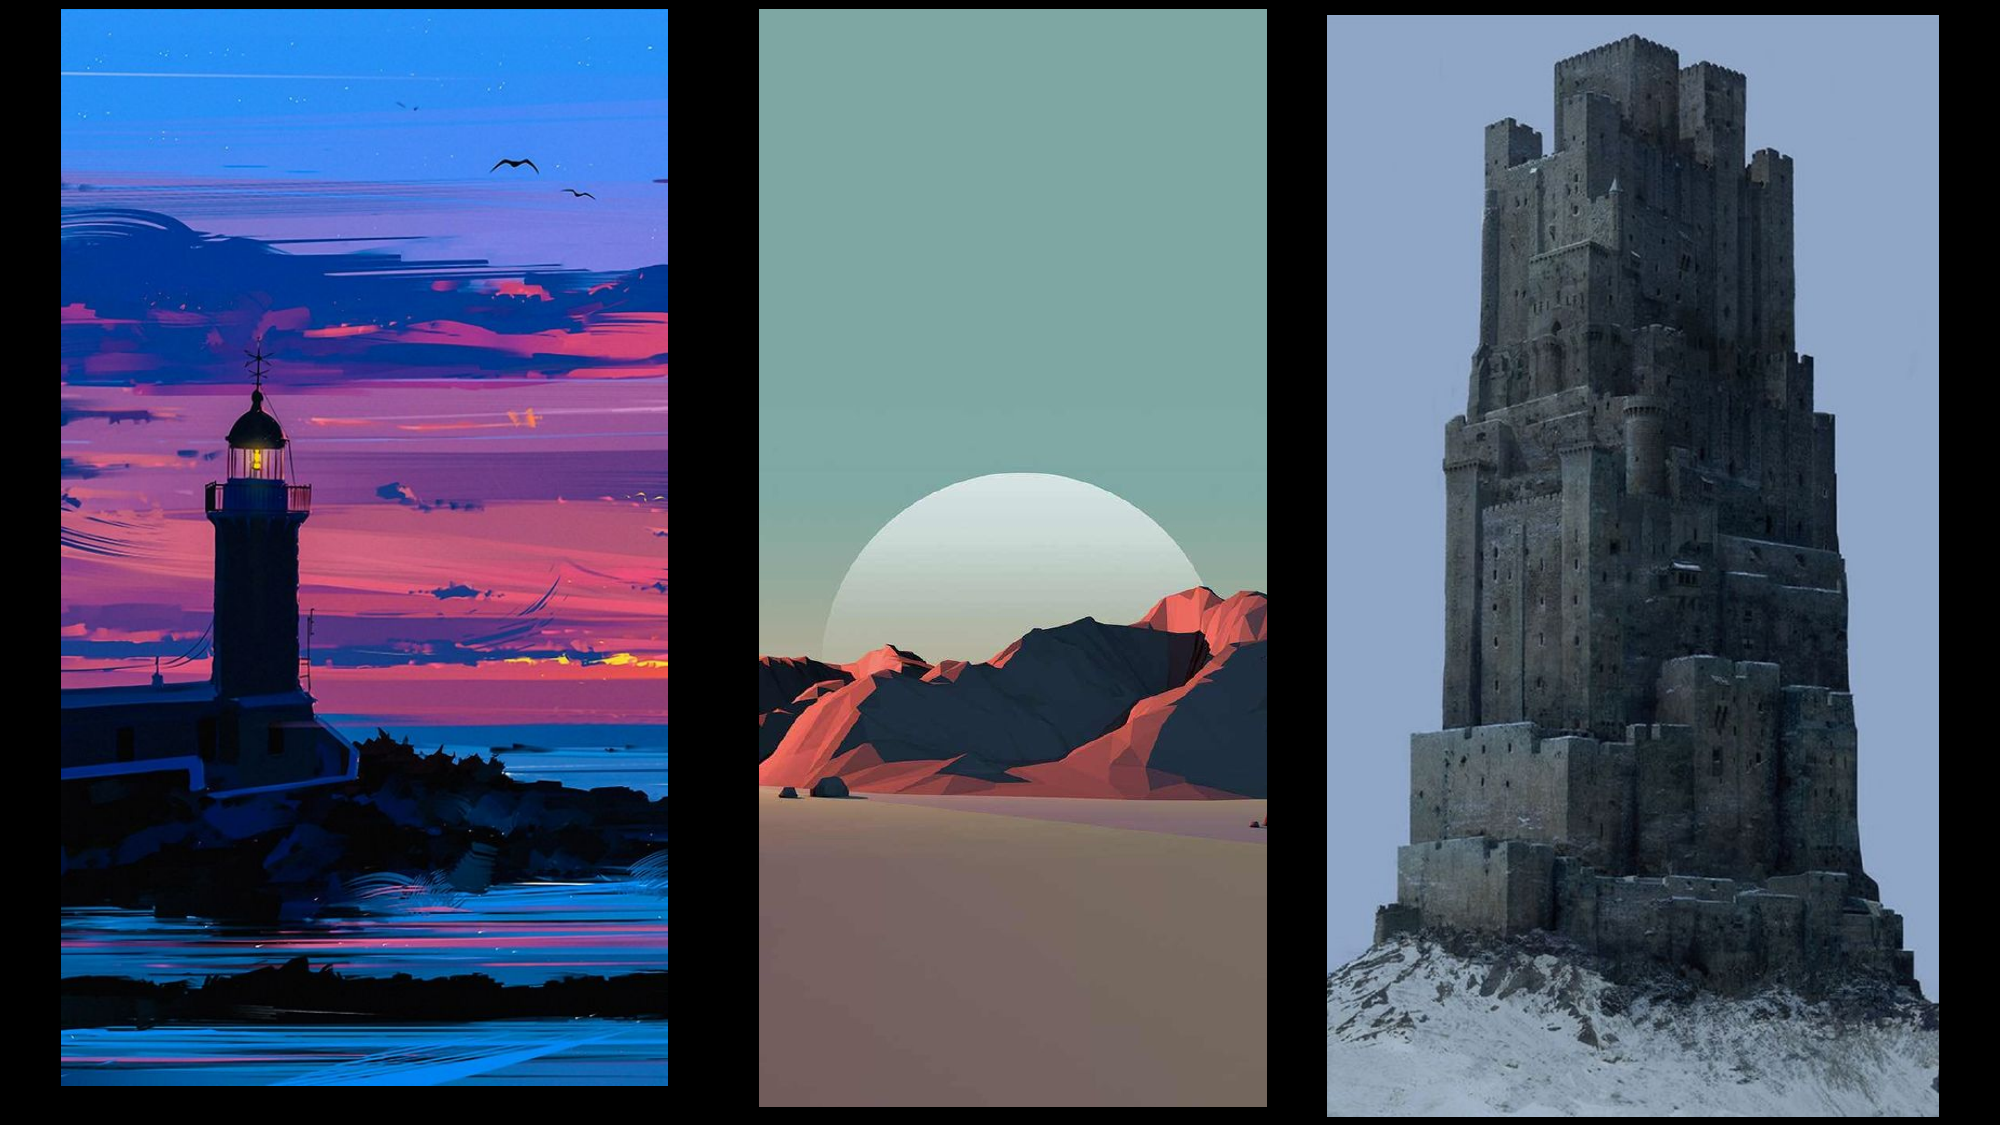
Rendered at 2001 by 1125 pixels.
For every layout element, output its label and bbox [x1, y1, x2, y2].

picture [1327, 15, 1939, 1117]
picture [61, 9, 668, 1086]
picture [759, 9, 1267, 1107]
